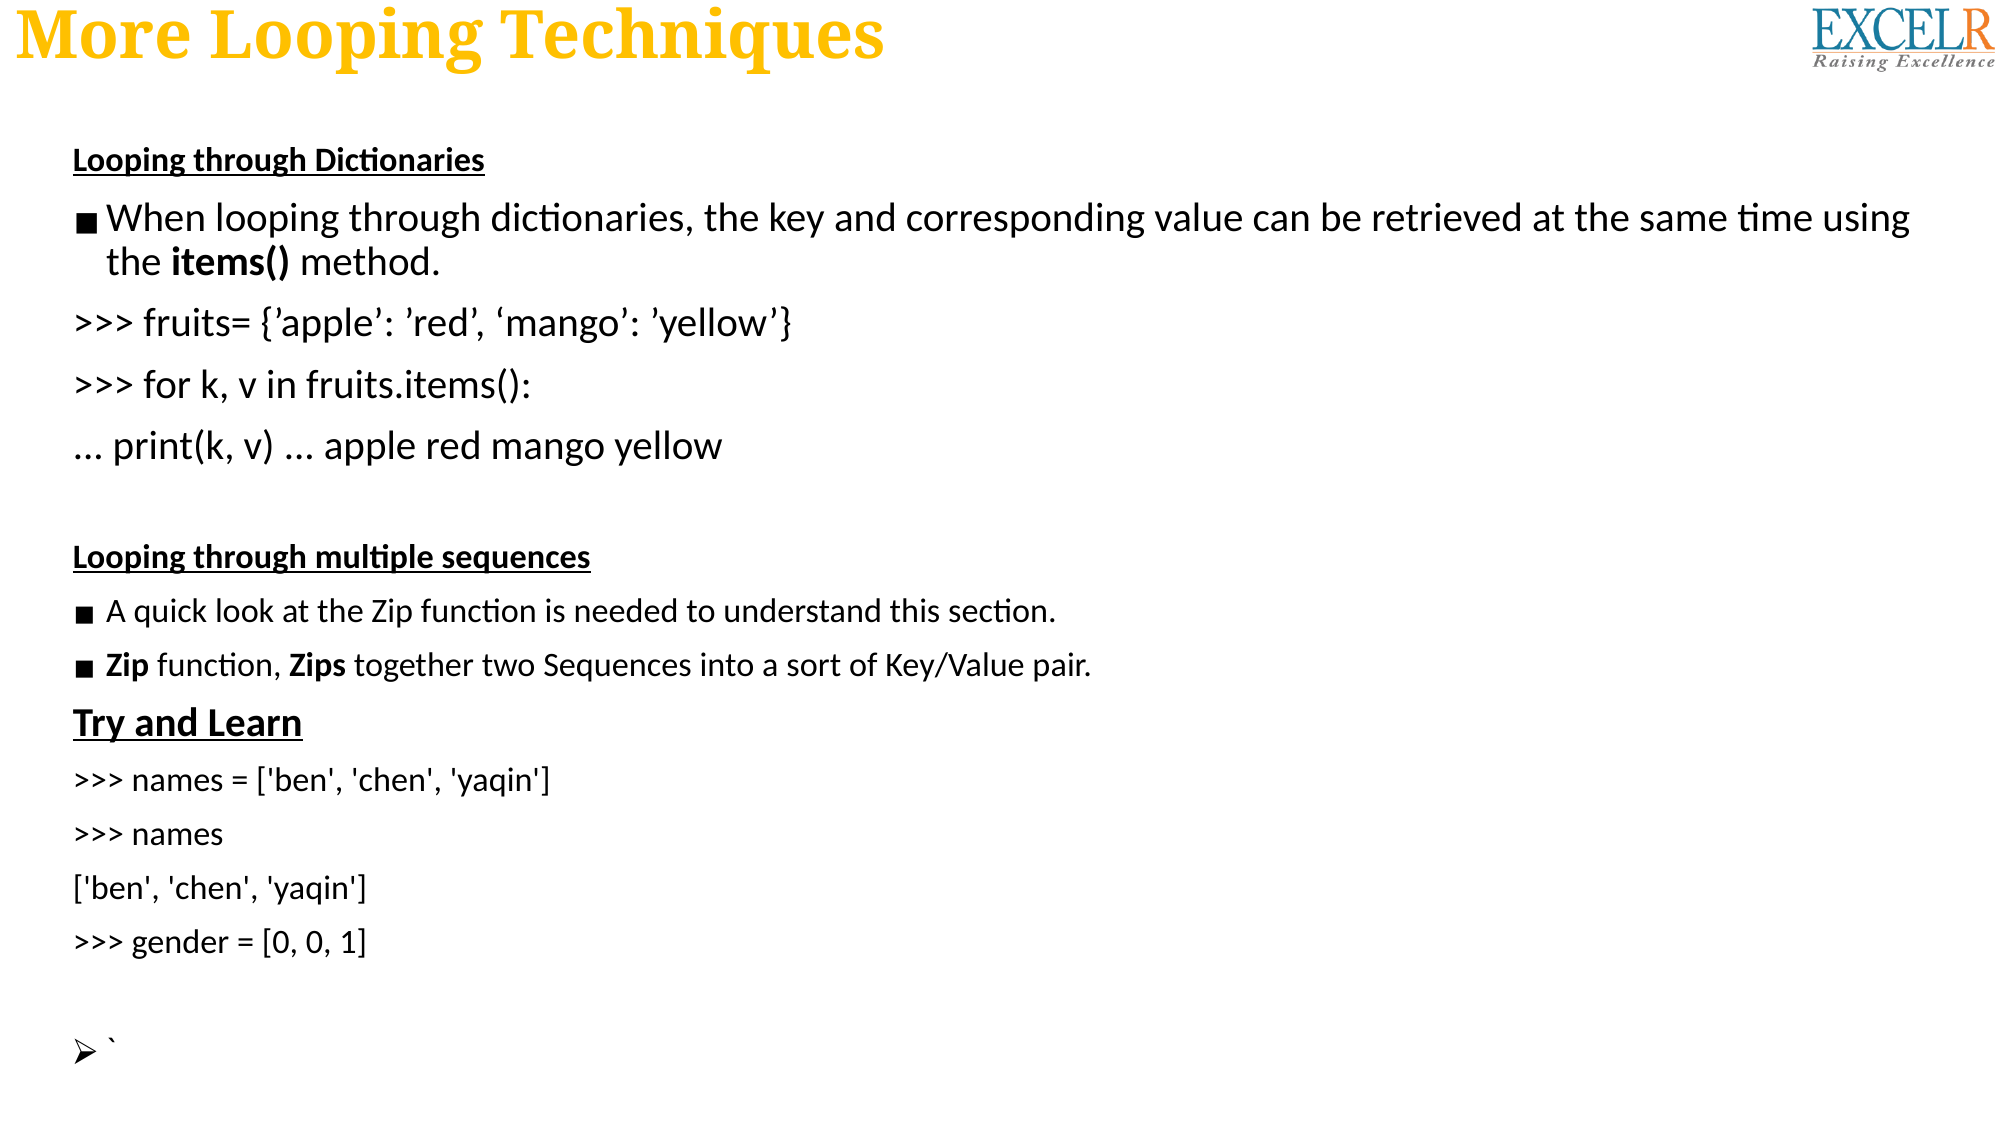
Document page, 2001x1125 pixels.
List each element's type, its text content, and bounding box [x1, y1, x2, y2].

list Looping through Dictionaries When looping through dictionaries, the key and corresponding value can be retrieved at the same time using the items() method. >>> fruits= {’apple’: ’red’, ‘mango’: ’yellow’} >>> for k, v in fruits.items(): ... print(k, v) ... apple red mango yellow Looping through multiple sequences A quick look at the Zip function is needed to understand this section. Zip function, Zips together two Sequences into a sort of Key/Value pair. Try and Learn >>> names = ['ben', 'chen', 'yaqin'] >>> names ['ben', 'chen', 'yaqin'] >>> gender = [0, 0, 1] ` [57, 134, 1970, 1081]
title More Looping Techniques [0, 0, 1685, 75]
picture [1806, 0, 2000, 73]
